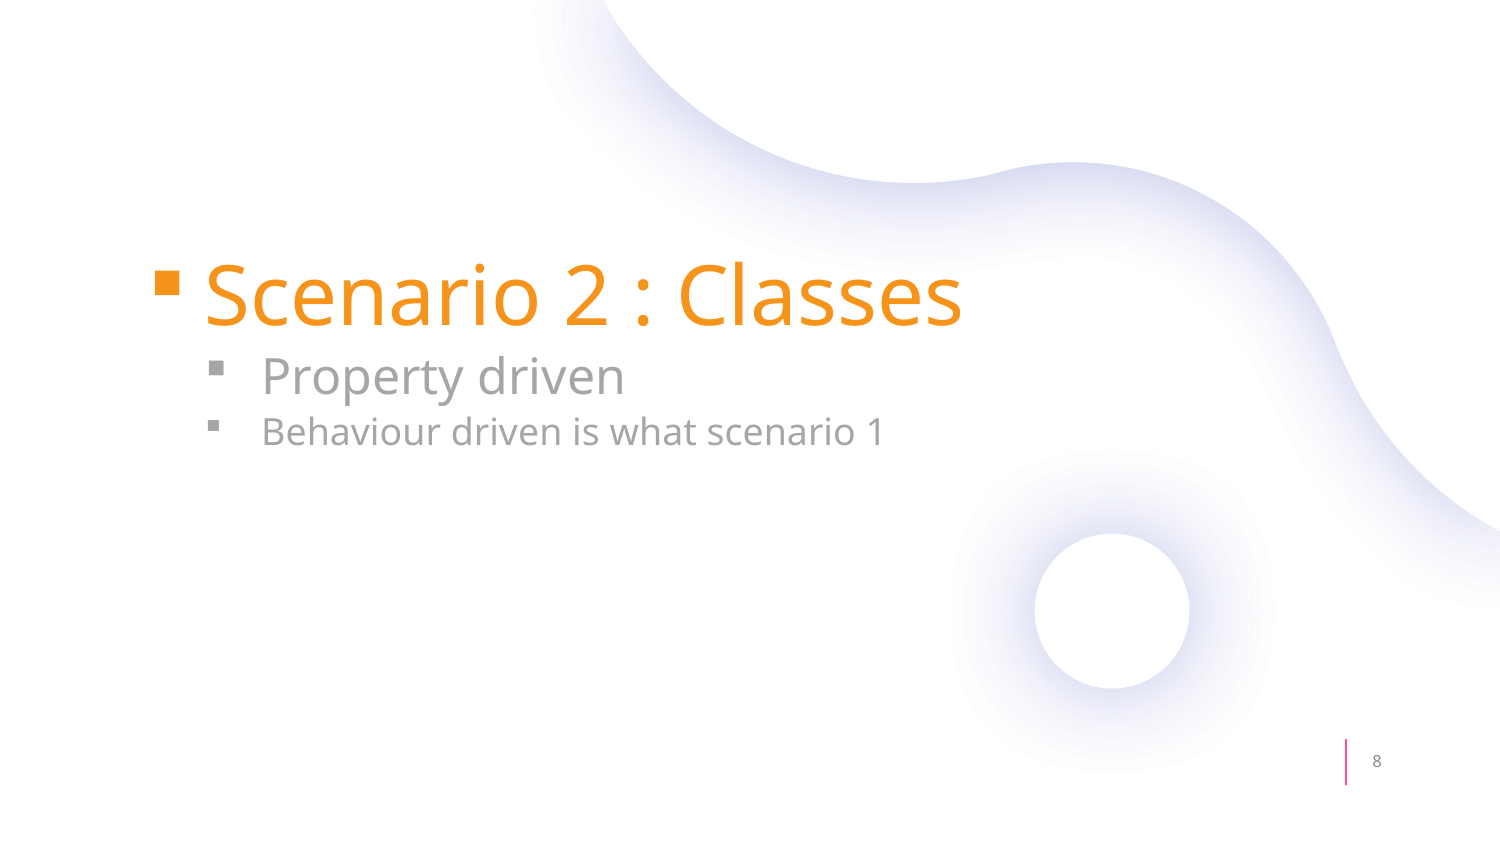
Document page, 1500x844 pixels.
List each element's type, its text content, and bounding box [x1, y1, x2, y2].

list Scenario 2 : Classes Property driven Behaviour driven is what scenario 1 [133, 170, 1408, 774]
text_box [602, 0, 1500, 533]
slide_number 8 [1316, 739, 1397, 785]
